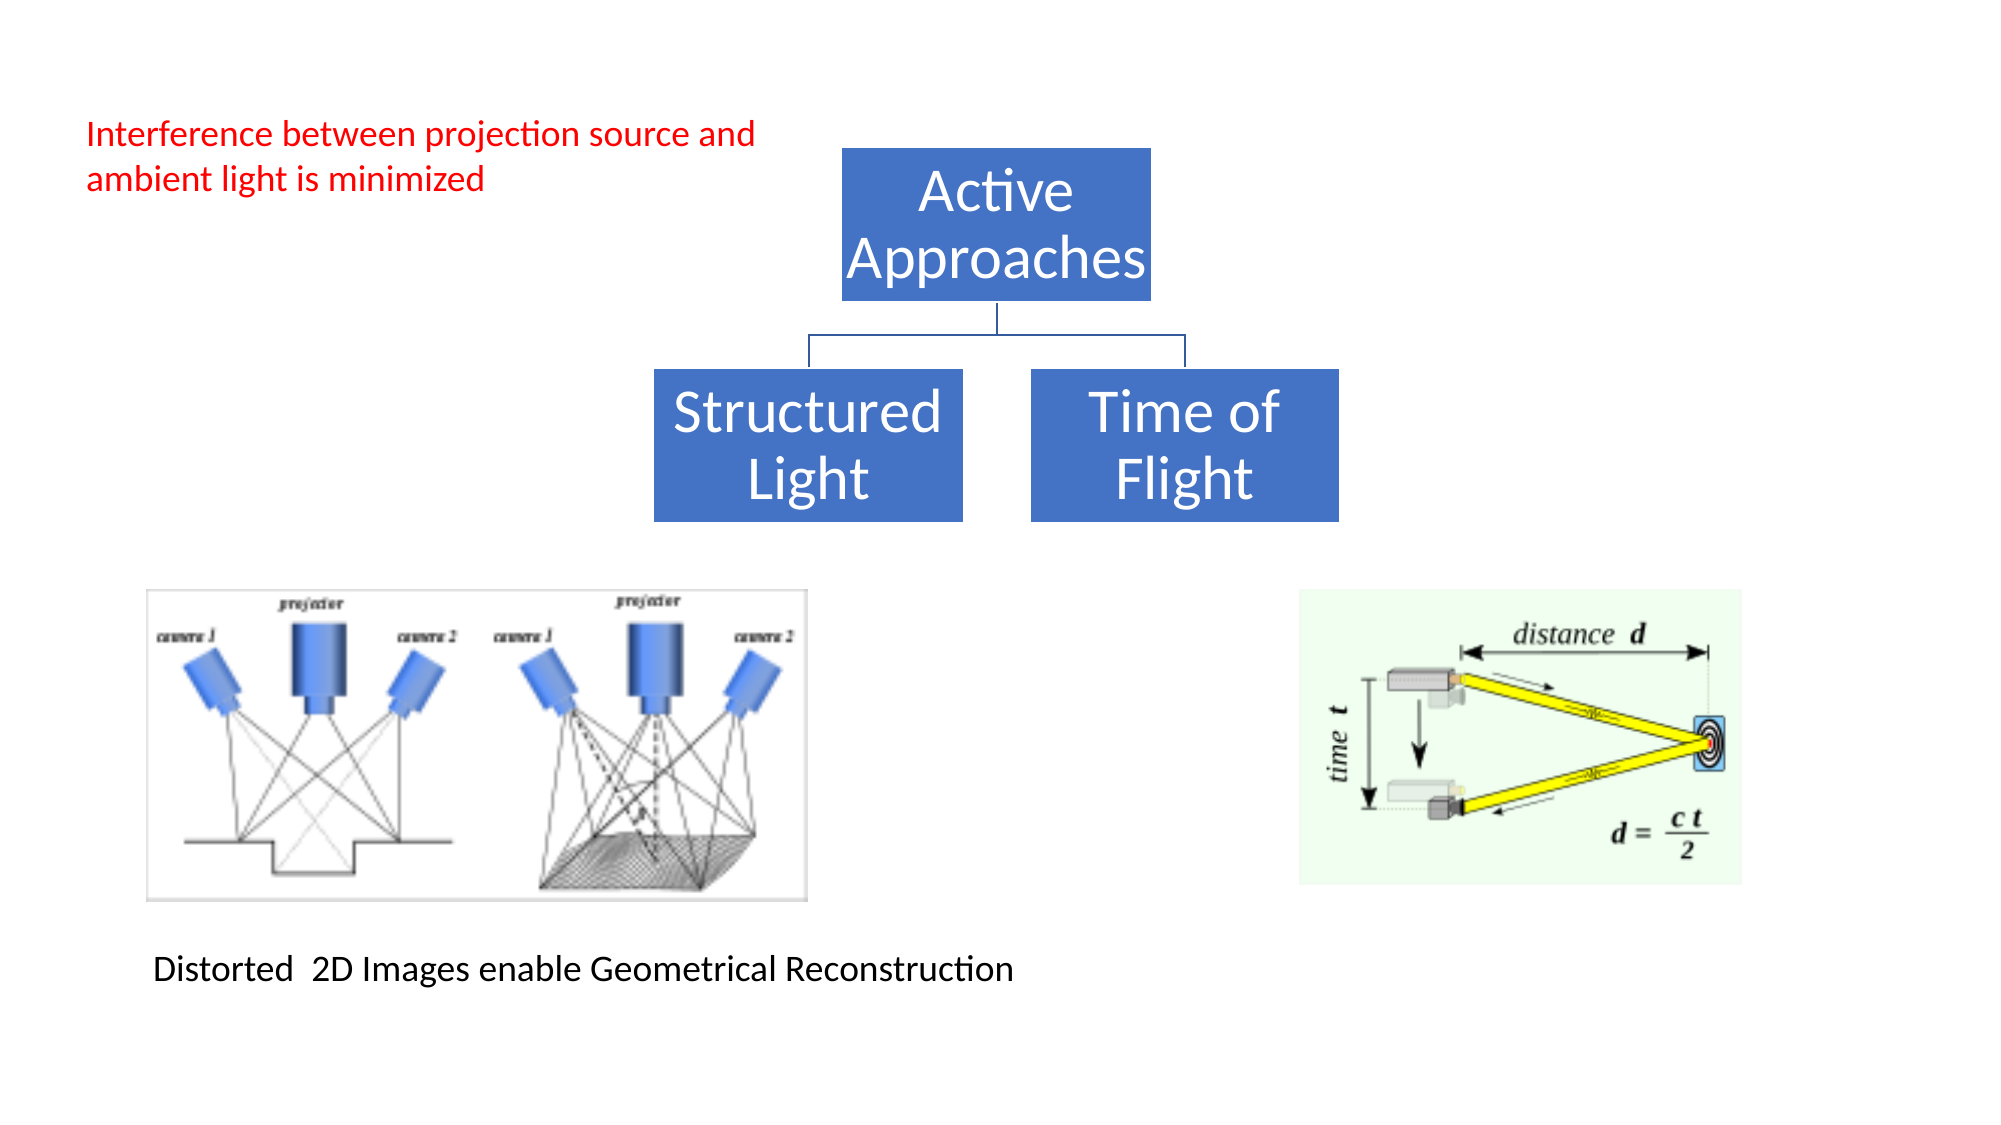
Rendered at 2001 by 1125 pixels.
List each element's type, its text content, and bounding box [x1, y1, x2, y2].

text_box Interference between projection source and ambient light is minimized [71, 101, 781, 207]
text_box Distorted 2D Images enable Geometrical Reconstruction [138, 936, 1039, 997]
picture [146, 588, 808, 902]
picture [1299, 589, 1742, 885]
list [137, 146, 1857, 524]
